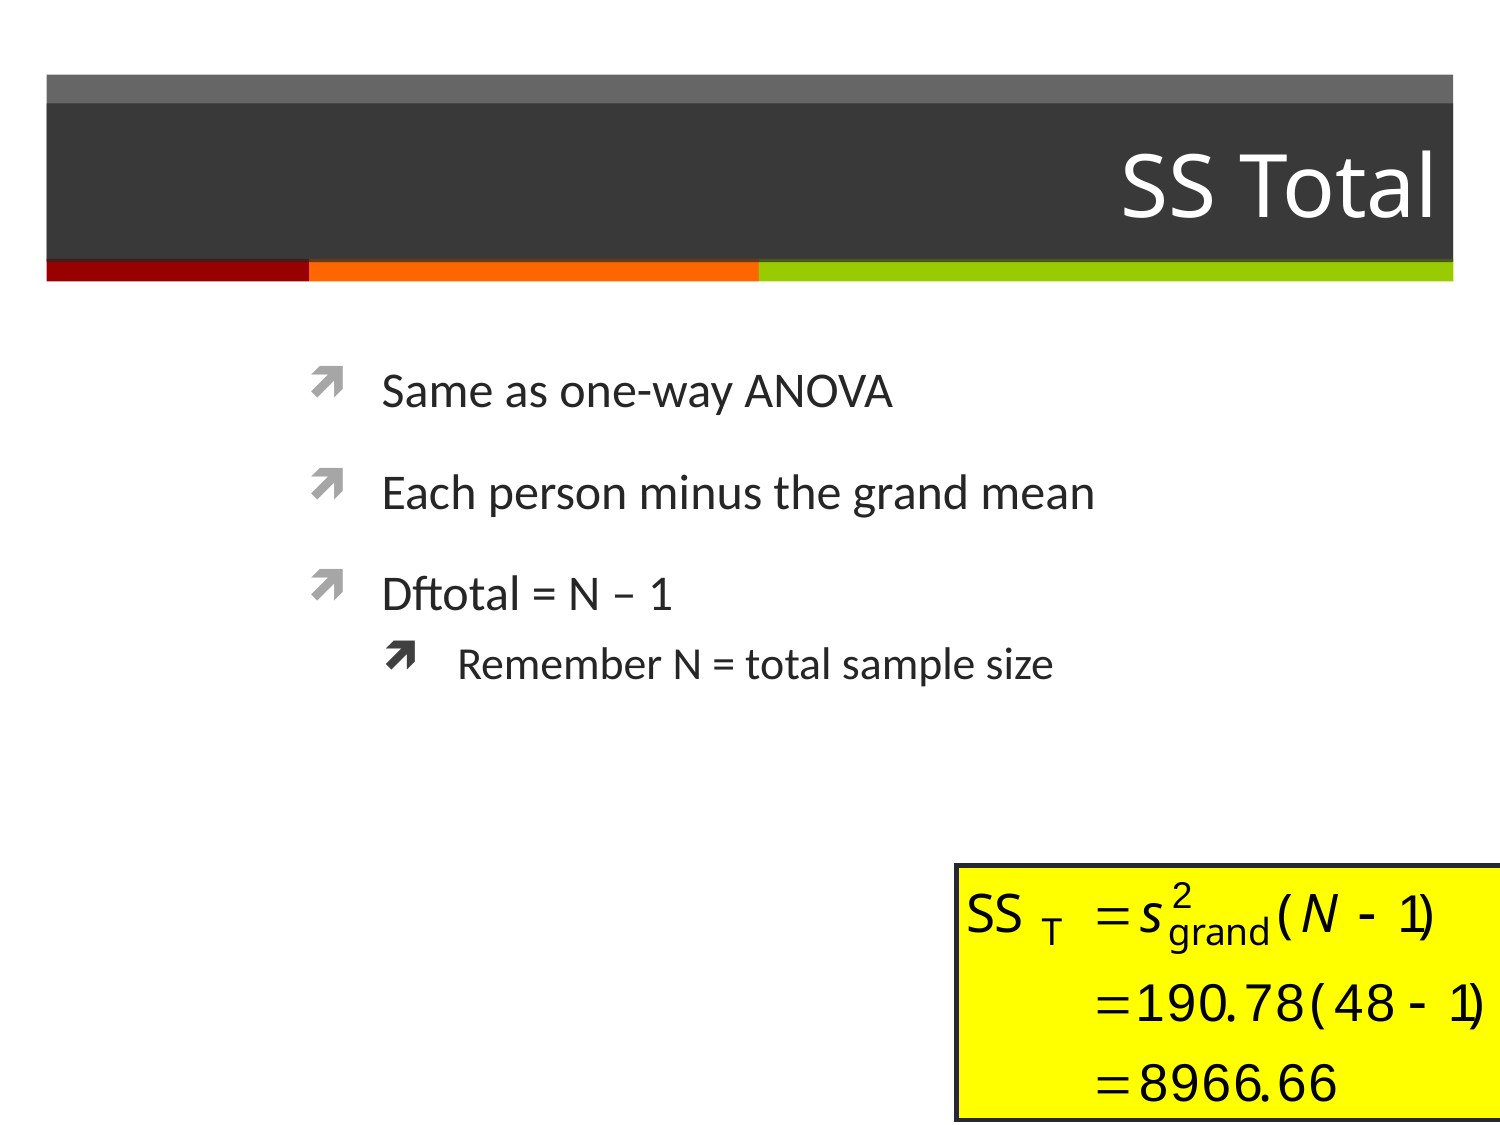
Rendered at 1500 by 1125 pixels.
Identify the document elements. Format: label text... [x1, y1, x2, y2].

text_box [958, 867, 1500, 1119]
title SS Total [46, 103, 1454, 263]
list Same as one-way ANOVA Each person minus the grand mean Dftotal = N – 1 Remember N = total sample size [292, 350, 1454, 1005]
